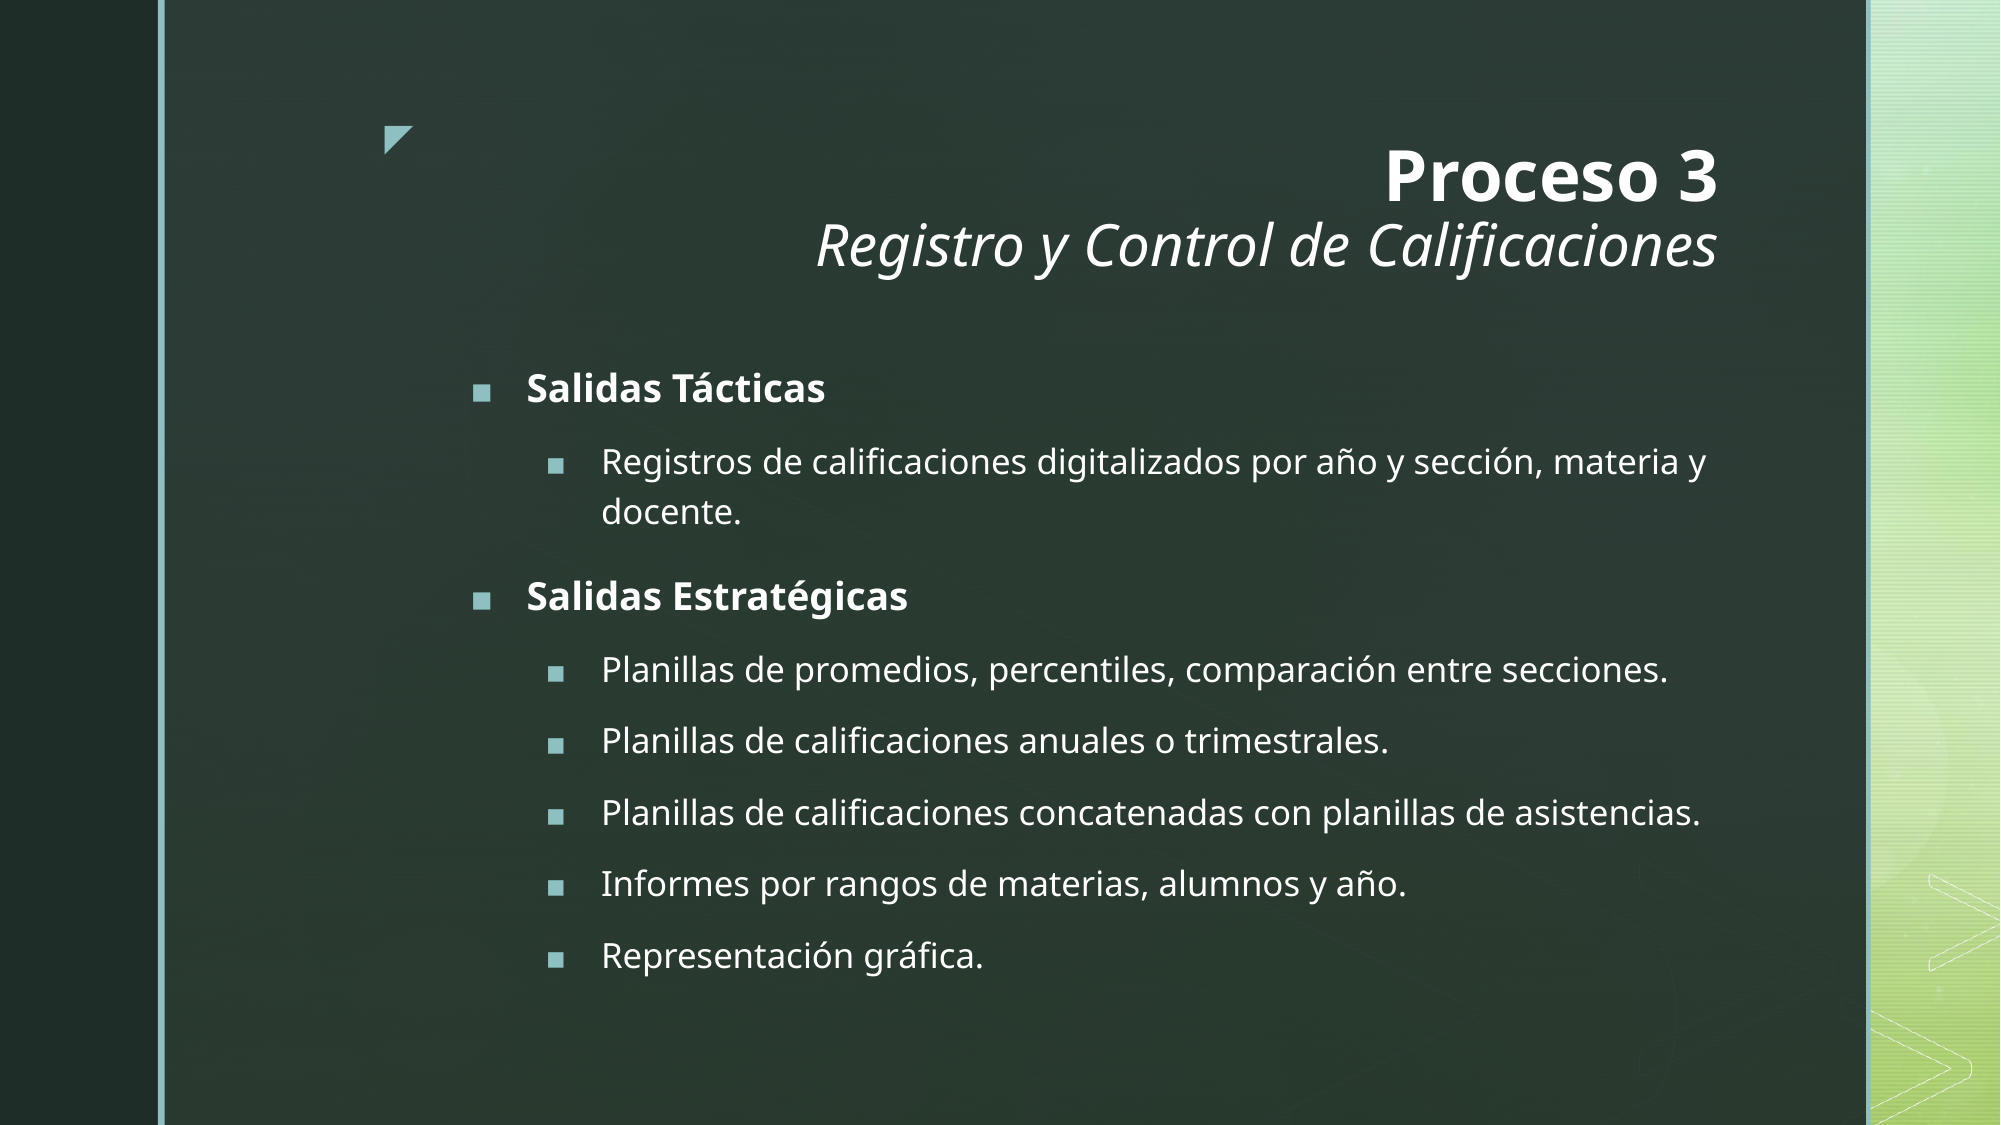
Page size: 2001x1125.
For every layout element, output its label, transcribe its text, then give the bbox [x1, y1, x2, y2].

list Salidas Tácticas Registros de calificaciones digitalizados por año y sección, materia y docente. Salidas Estratégicas Planillas de promedios, percentiles, comparación entre secciones. Planillas de calificaciones anuales o trimestrales. Planillas de calificaciones concatenadas con planillas de asistencias. Informes por rangos de materias, alumnos y año. Representación gráfica. [454, 336, 1734, 993]
picture [1871, 0, 2001, 1125]
title Proceso 3 Registro y Control de Calificaciones [428, 132, 1734, 310]
